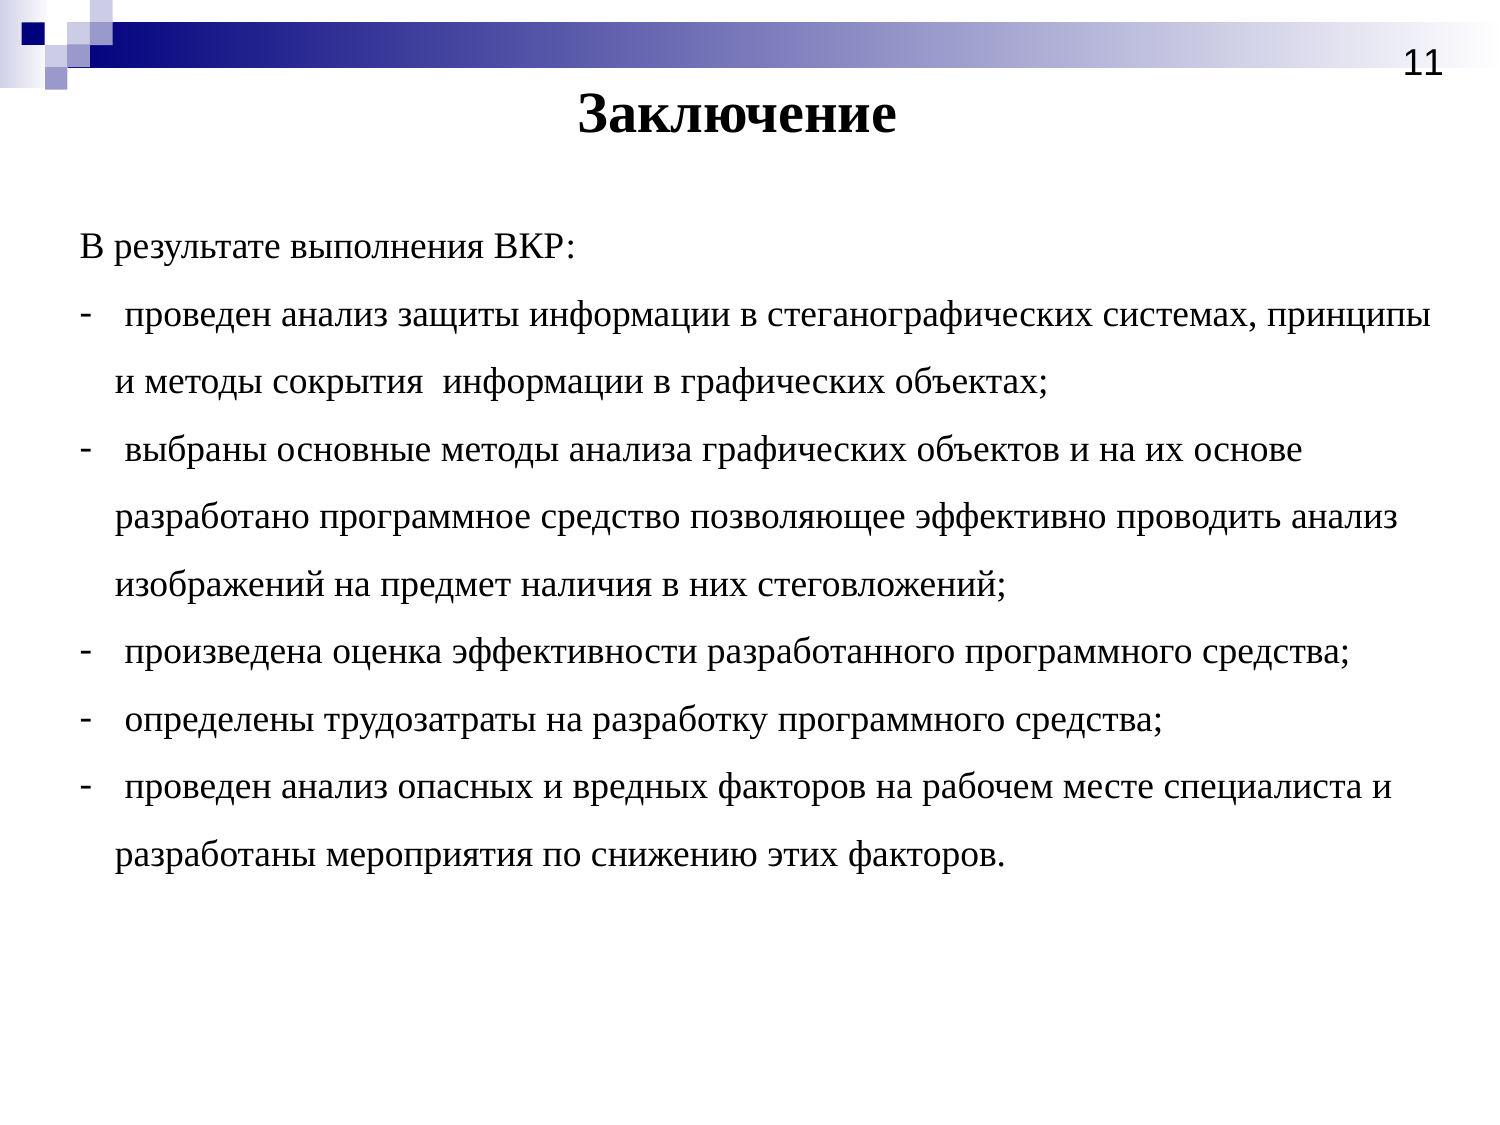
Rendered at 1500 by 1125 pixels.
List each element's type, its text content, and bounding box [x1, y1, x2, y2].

text_box 11 [1387, 30, 1471, 91]
text_box Заключение [562, 66, 912, 152]
text_box В результате выполнения ВКР: проведен анализ защиты информации в стеганографических системах, принципы и методы сокрытия информации в графических объектах; выбраны основные методы анализа графических объектов и на их основе разработано программное средство позволяющее эффективно проводить анализ изображений на предмет наличия в них стеговложений; произведена оценка эффективности разработанного программного средства; определены трудозатраты на разработку программного средства; проведен анализ опасных и вредных факторов на рабочем месте специалиста и разработаны мероприятия по снижению этих факторов. [64, 191, 1471, 882]
